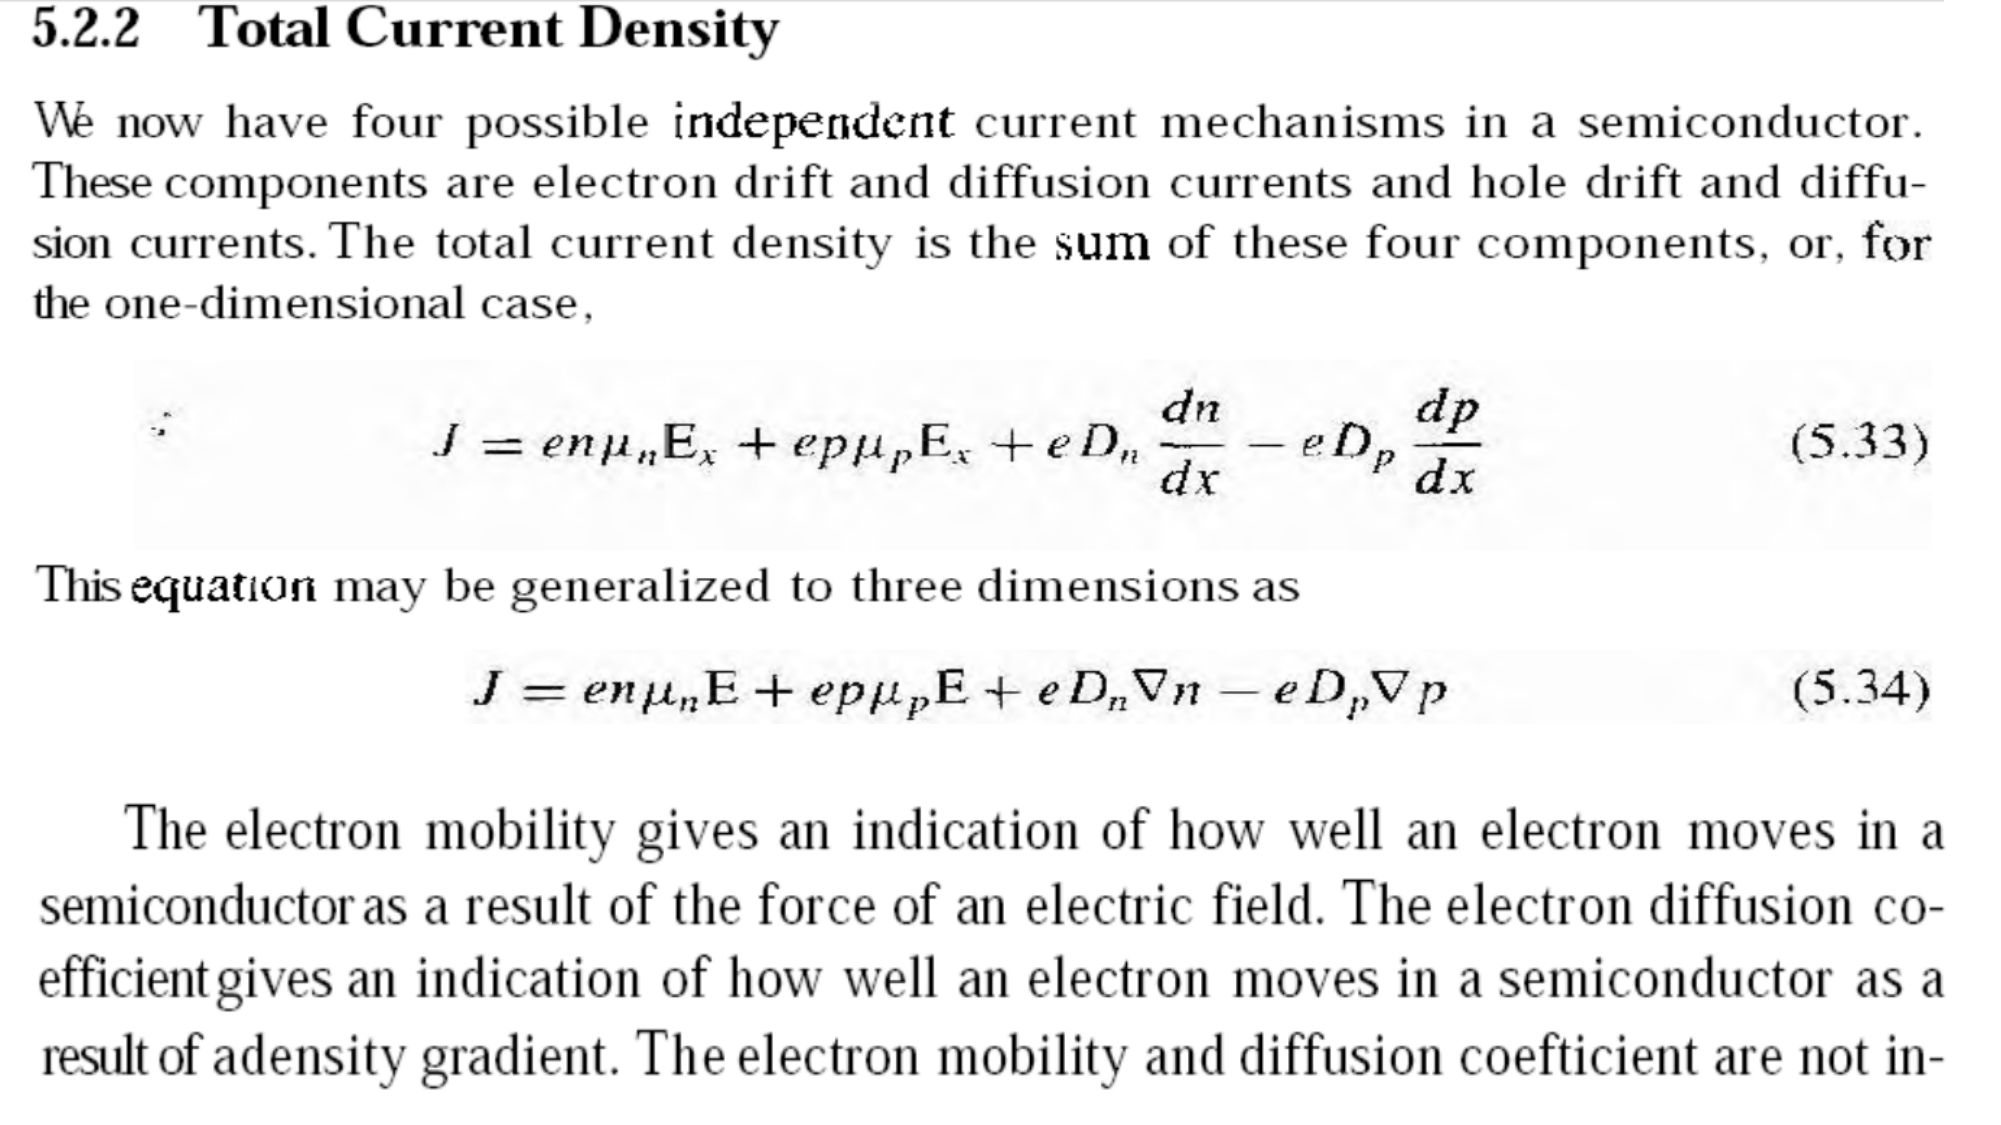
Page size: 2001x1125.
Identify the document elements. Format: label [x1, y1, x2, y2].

picture [0, 794, 1957, 1105]
picture [0, 0, 1944, 724]
